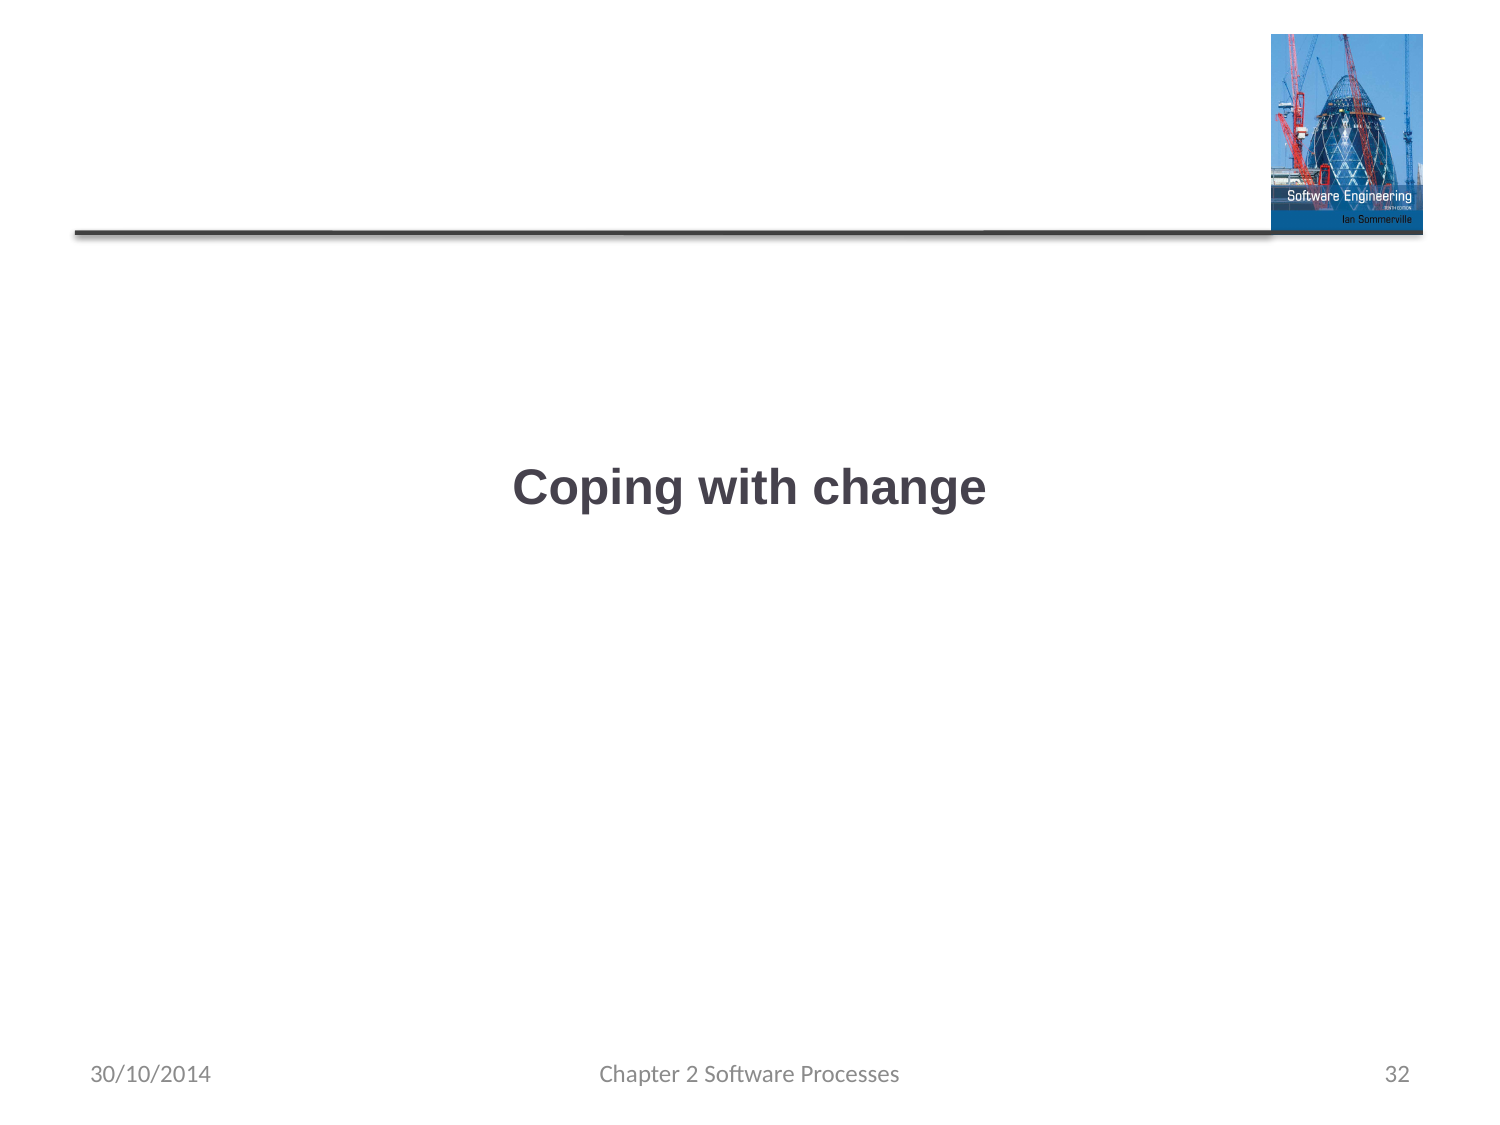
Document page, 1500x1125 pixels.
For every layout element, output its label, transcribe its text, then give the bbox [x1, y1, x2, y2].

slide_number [75, 1042, 425, 1103]
footer Chapter 2 Software Processes [512, 1042, 988, 1103]
title Coping with change [74, 390, 1426, 579]
picture [1271, 34, 1423, 230]
slide_number 32 [1074, 1042, 1425, 1103]
